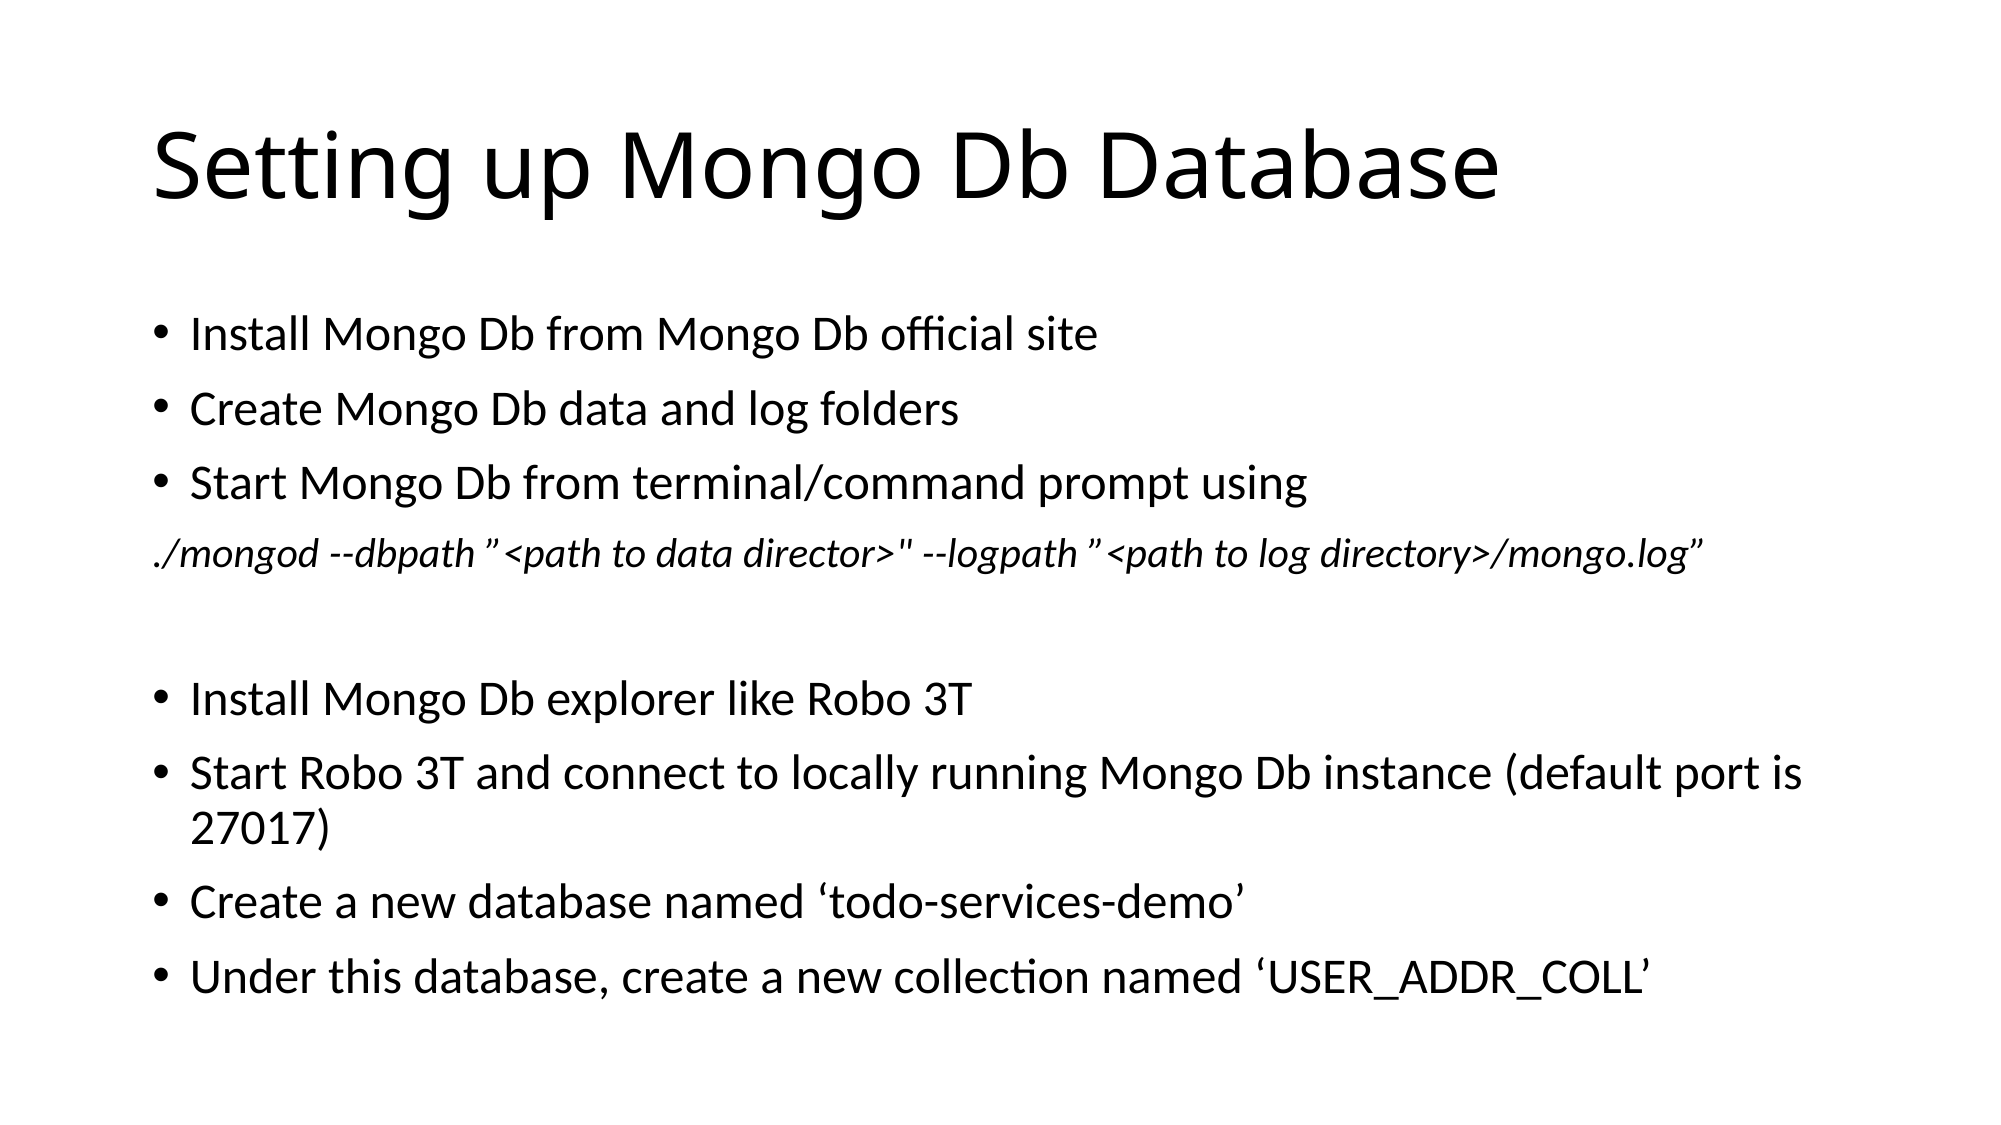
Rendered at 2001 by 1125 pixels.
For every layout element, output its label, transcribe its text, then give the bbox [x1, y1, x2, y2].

title Setting up Mongo Db Database [137, 59, 1863, 278]
list Install Mongo Db from Mongo Db official site Create Mongo Db data and log folders Start Mongo Db from terminal/command prompt using ./mongod --dbpath ”<path to data director>" --logpath ”<path to log directory>/mongo.log” Install Mongo Db explorer like Robo 3T Start Robo 3T and connect to locally running Mongo Db instance (default port is 27017) Create a new database named ‘todo-services-demo’ Under this database, create a new collection named ‘﻿USER_ADDR_COLL’ [137, 299, 1863, 1014]
